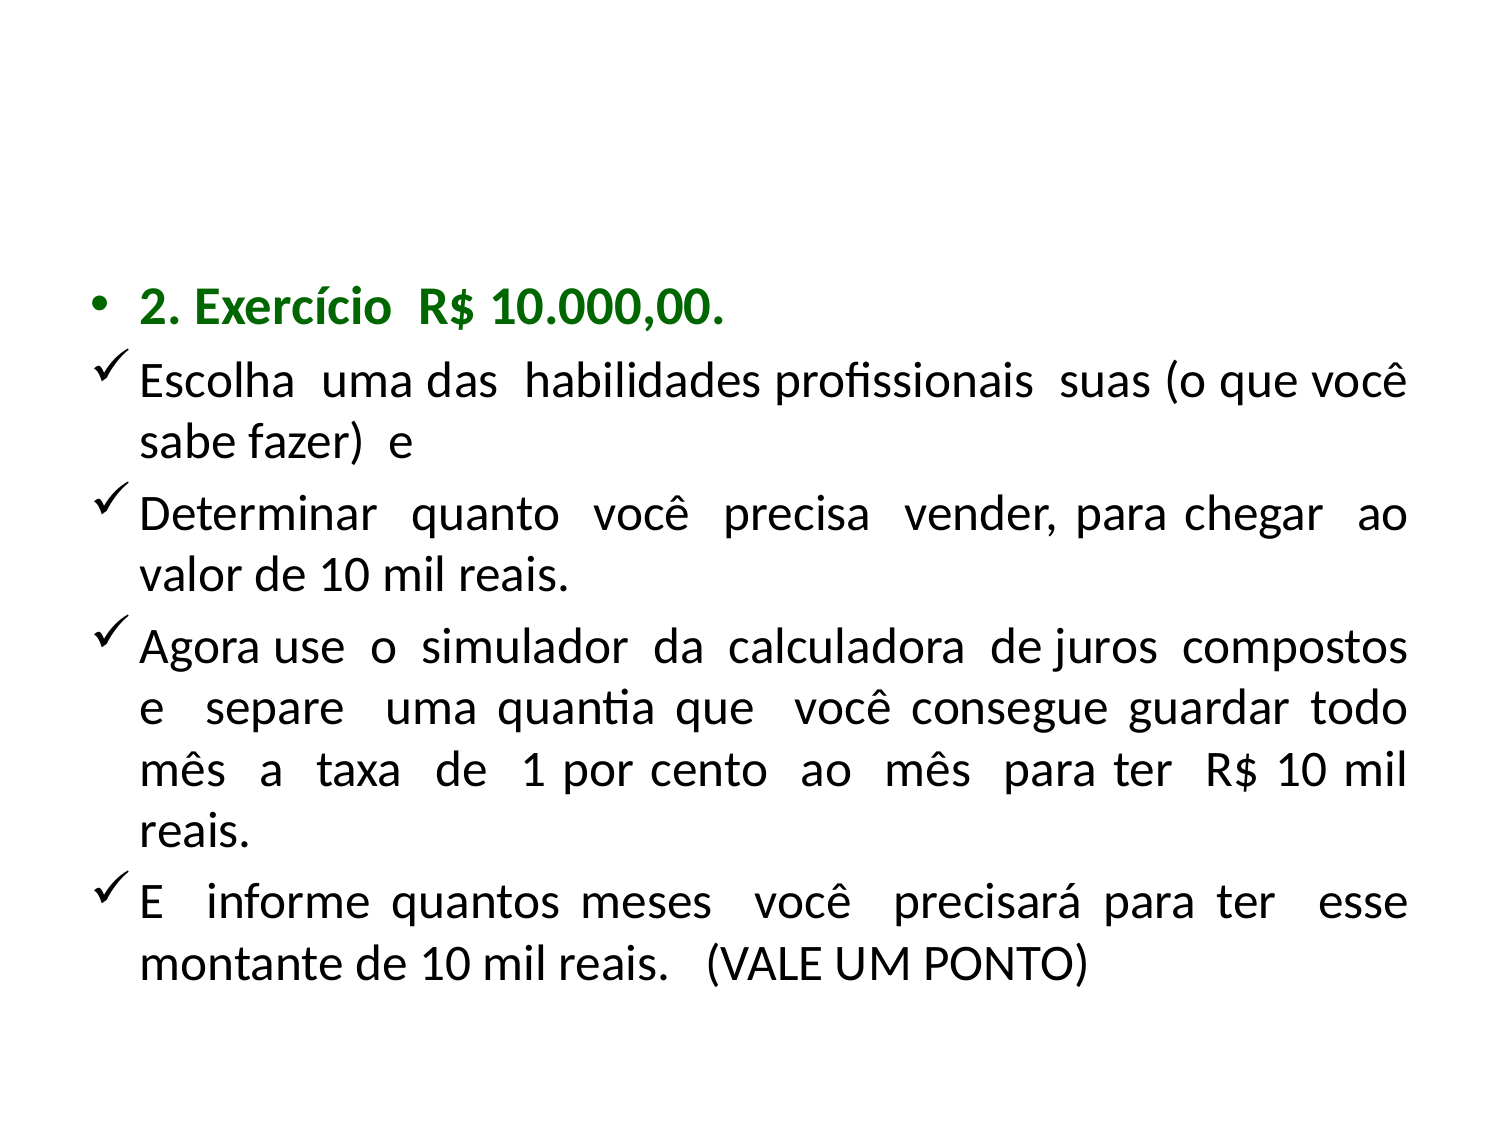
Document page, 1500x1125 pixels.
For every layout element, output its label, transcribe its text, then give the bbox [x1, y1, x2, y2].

list 2. Exercício R$ 10.000,00. Escolha uma das habilidades profissionais suas (o que você sabe fazer) e Determinar quanto você precisa vender, para chegar ao valor de 10 mil reais. Agora use o simulador da calculadora de juros compostos e separe uma quantia que você consegue guardar todo mês a taxa de 1 por cento ao mês para ter R$ 10 mil reais. E informe quantos meses você precisará para ter esse montante de 10 mil reais. (VALE UM PONTO) [75, 262, 1425, 1005]
